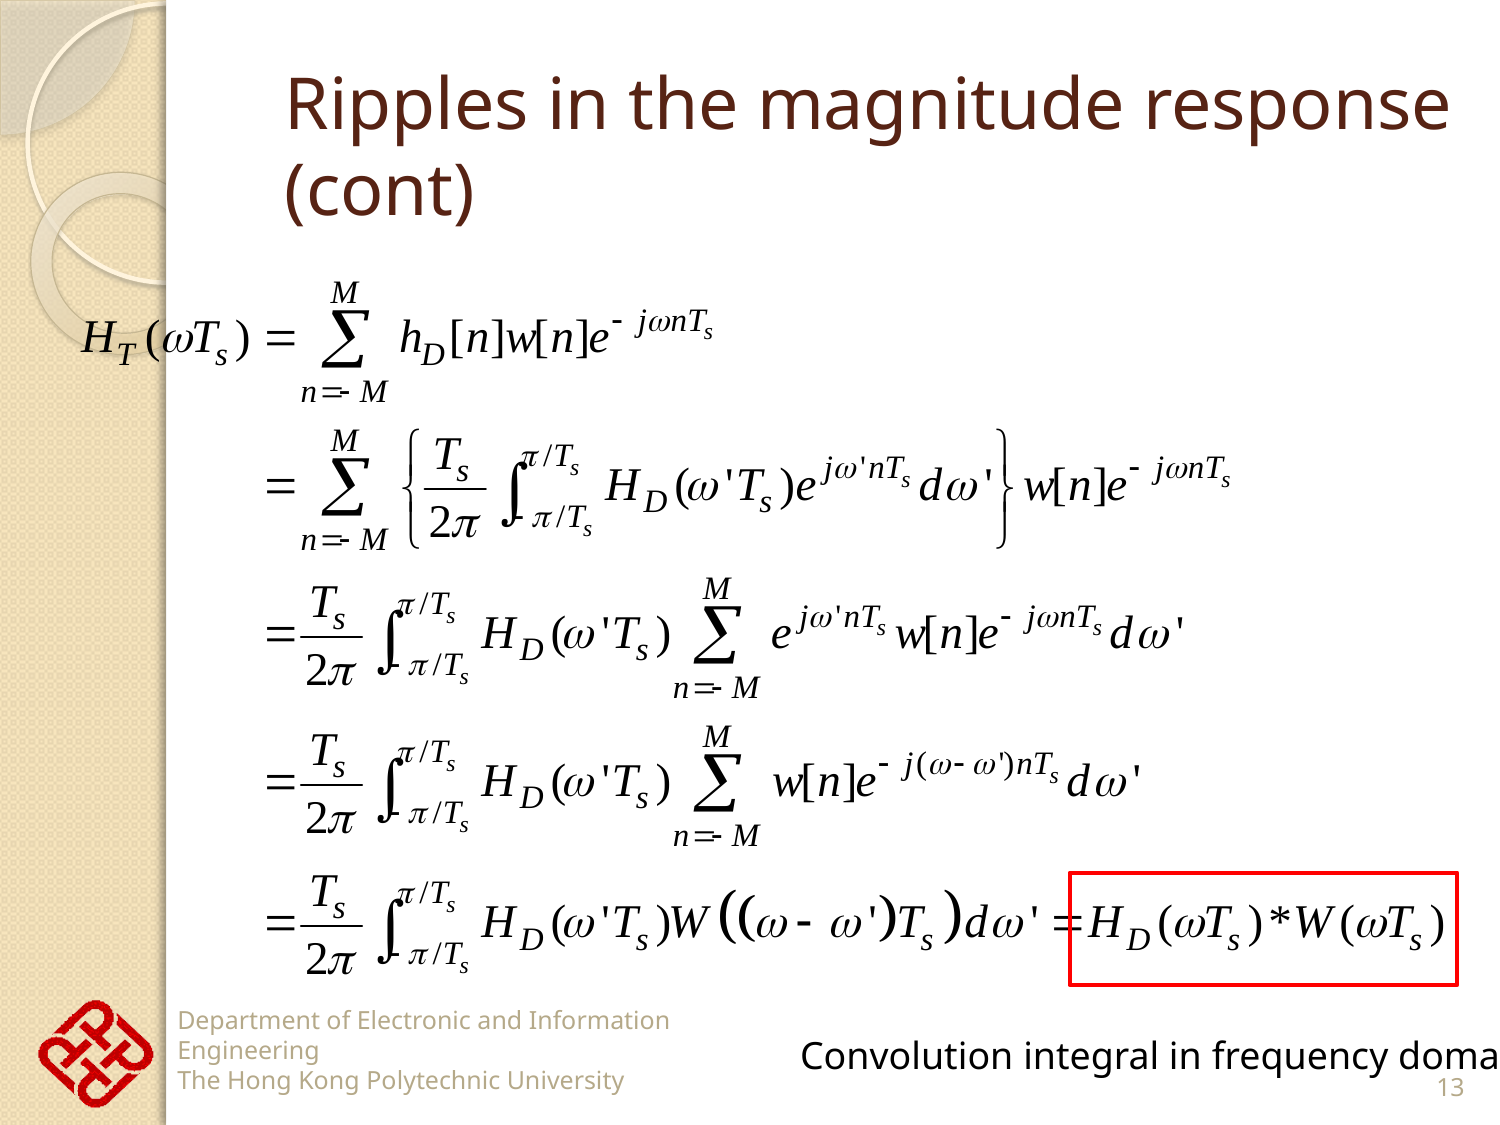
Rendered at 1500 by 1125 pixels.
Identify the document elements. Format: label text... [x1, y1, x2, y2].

title Ripples in the magnitude response (cont) [270, 50, 1500, 238]
slide_number 13 [1413, 1085, 1488, 1113]
text_box Convolution integral in frequency domain [785, 1024, 1500, 1085]
picture [37, 999, 155, 1109]
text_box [70, 268, 1458, 987]
